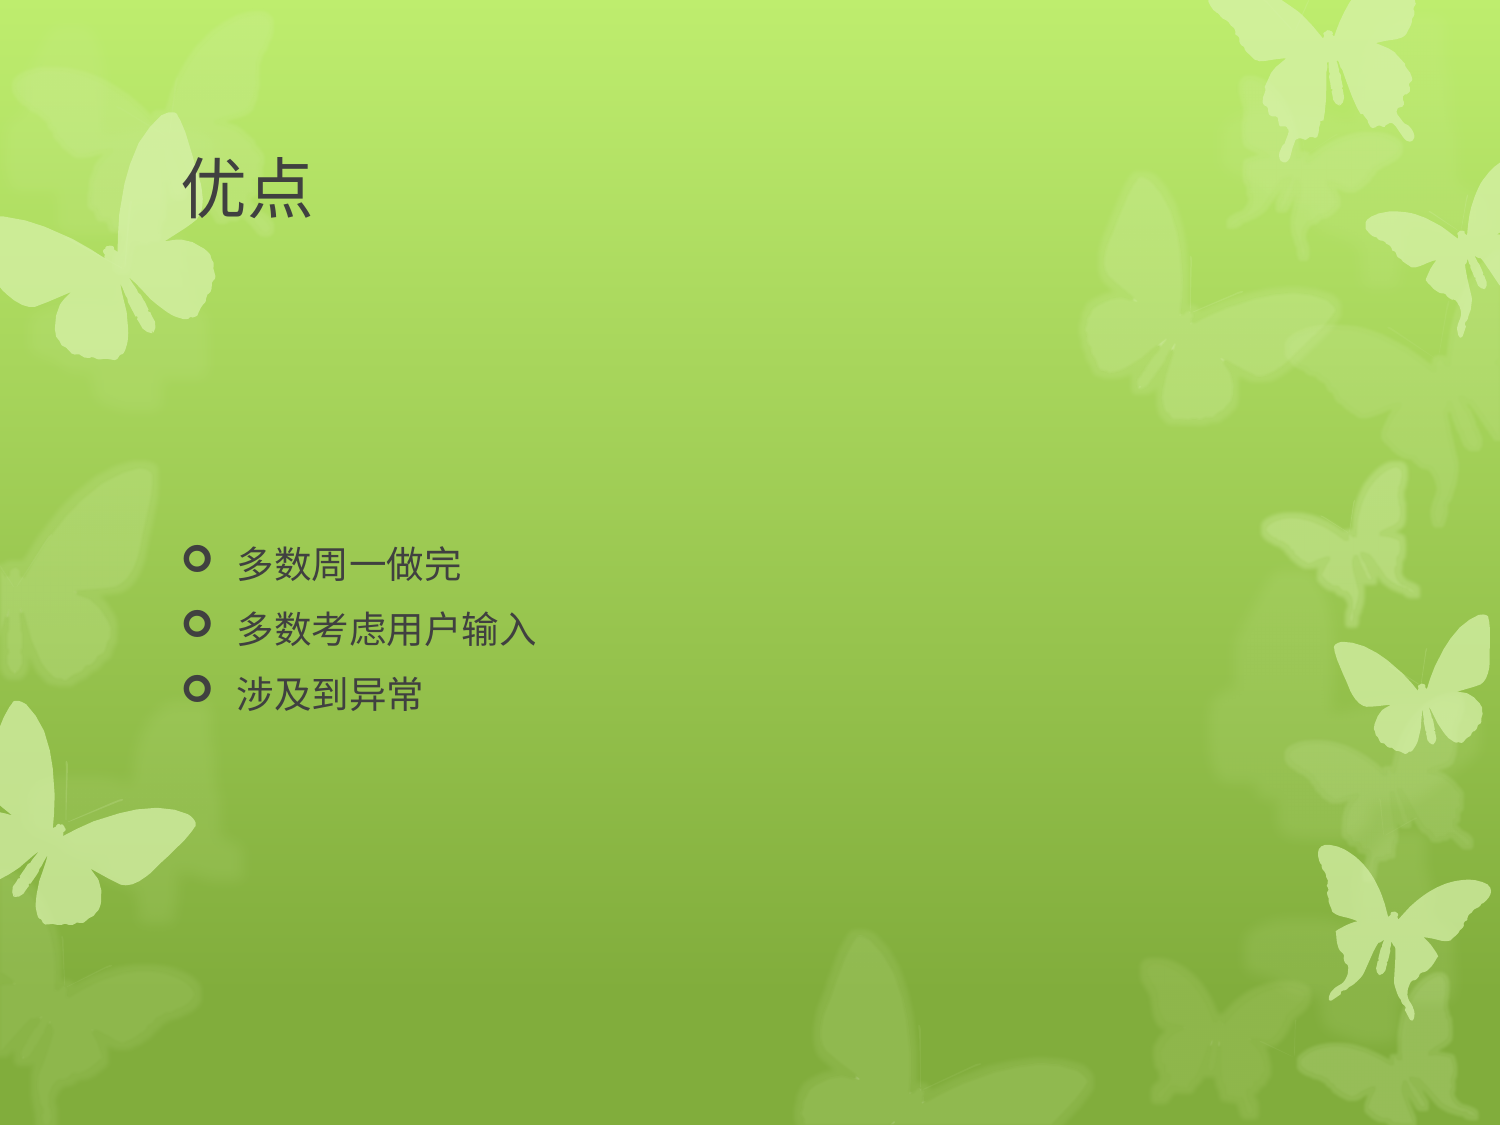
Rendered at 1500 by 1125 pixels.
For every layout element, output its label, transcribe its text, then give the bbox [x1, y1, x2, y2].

title 优点 [165, 110, 1335, 263]
list 多数周一做完 多数考虑用户输入 涉及到异常 [165, 296, 1335, 962]
